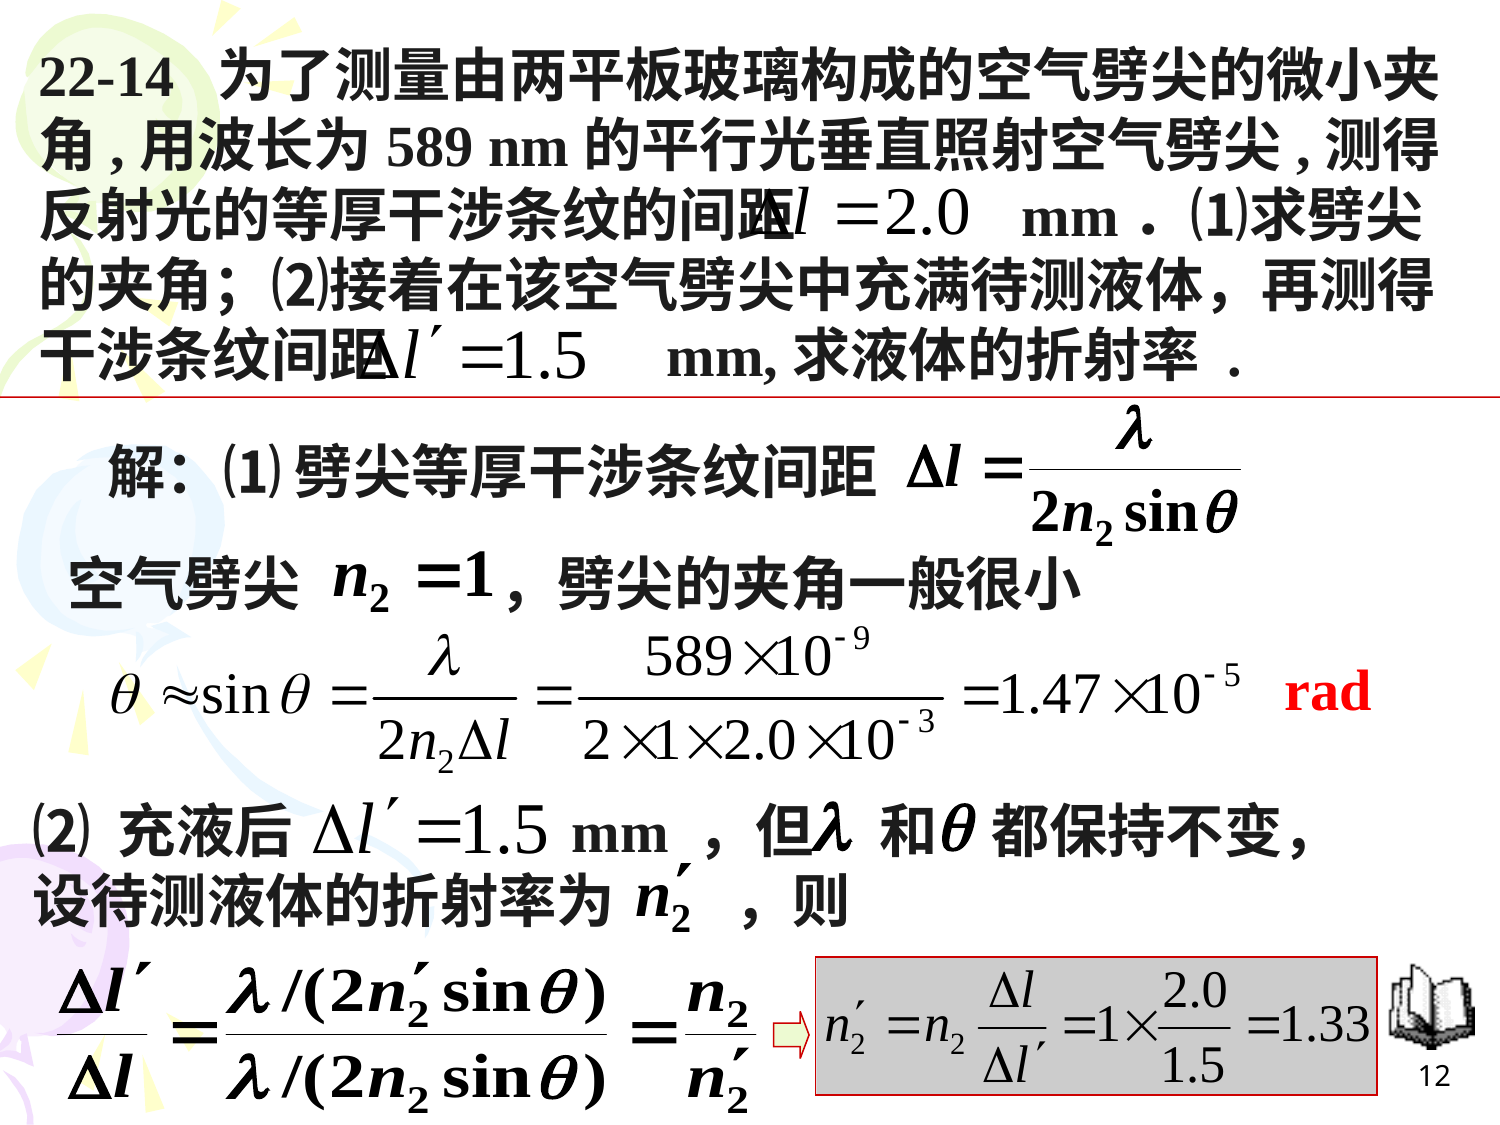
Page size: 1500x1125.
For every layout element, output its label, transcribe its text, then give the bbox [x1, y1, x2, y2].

slide_number 12 [1352, 1050, 1467, 1125]
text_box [101, 609, 1249, 785]
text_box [816, 957, 1377, 1095]
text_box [88, 394, 1247, 537]
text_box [52, 538, 1365, 625]
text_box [52, 957, 763, 1118]
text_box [17, 786, 1412, 943]
text_box [773, 1011, 810, 1059]
text_box rad [1270, 645, 1388, 730]
picture [1387, 962, 1475, 1050]
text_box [23, 30, 1471, 397]
